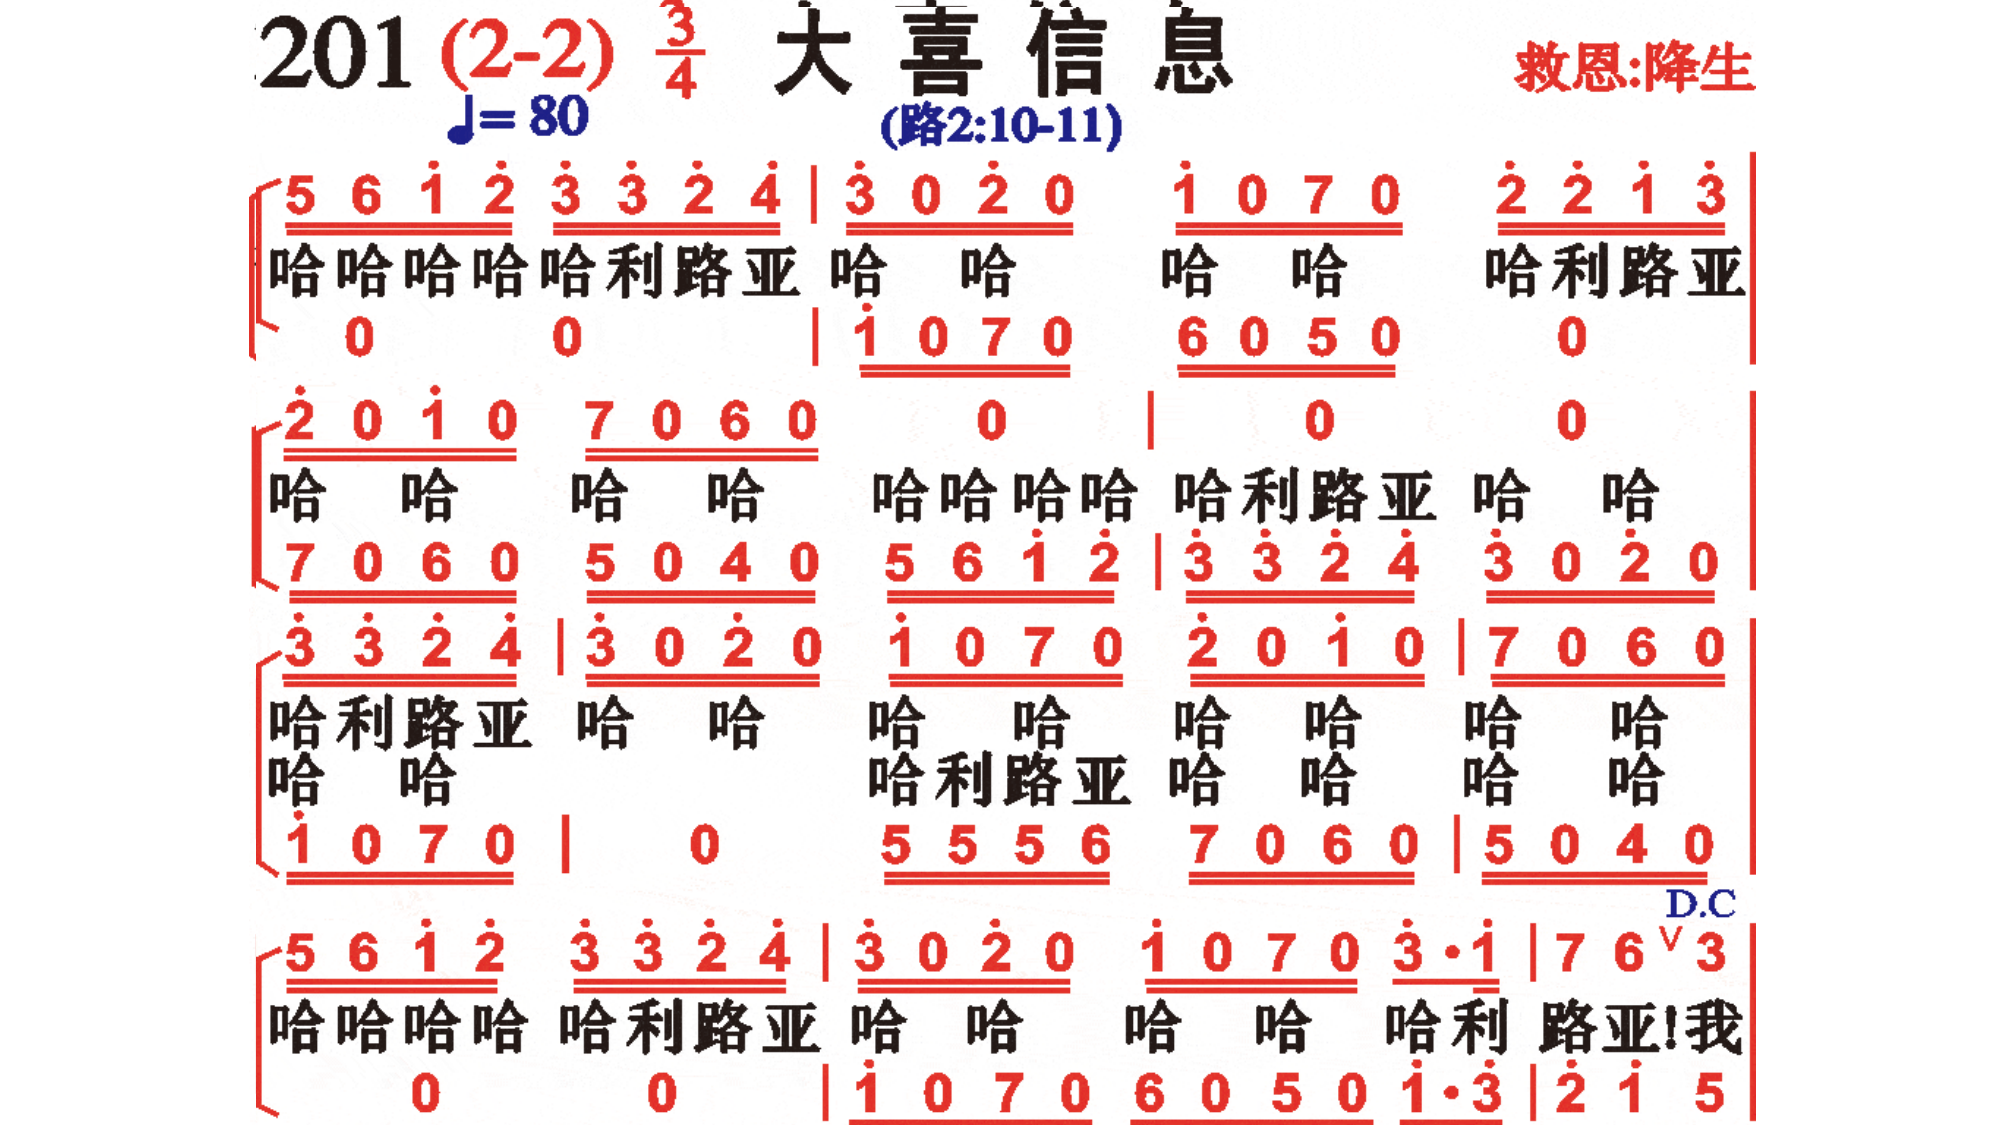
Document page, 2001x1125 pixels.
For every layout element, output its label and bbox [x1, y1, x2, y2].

picture [249, 0, 1756, 1125]
